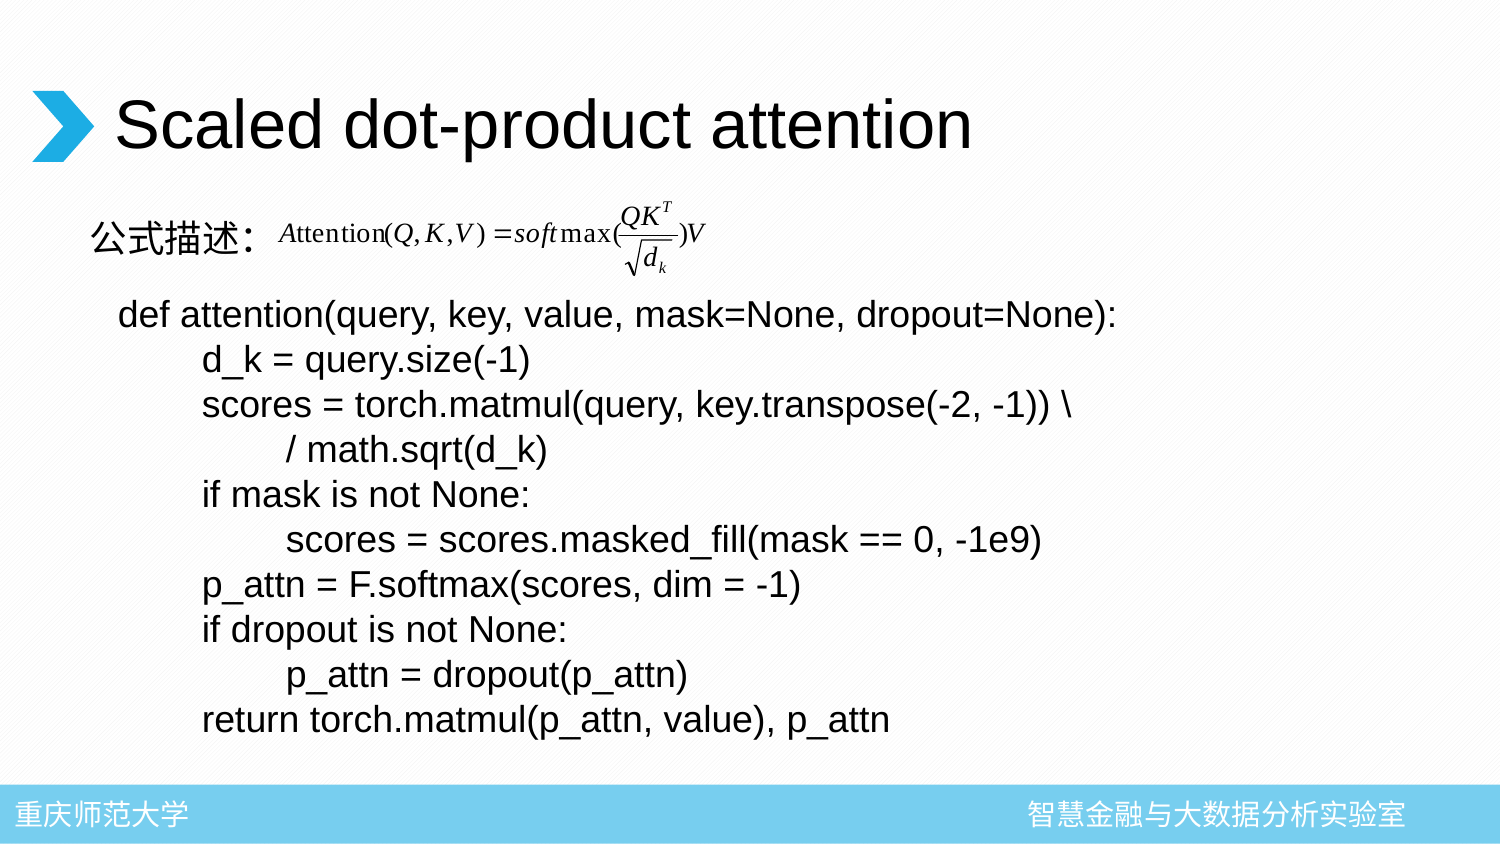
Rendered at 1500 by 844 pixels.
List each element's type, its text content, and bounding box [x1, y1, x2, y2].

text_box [674, 404, 825, 440]
text_box 公式描述： [75, 207, 272, 268]
text_box def attention(query, key, value, mask=None, dropout=None): d_k = query.size(-1) scores = torch.matmul(query, key.transpose(-2, -1)) \ / math.sqrt(d_k) if mask is not None: scores = scores.masked_fill(mask == 0, -1e9) p_attn = F.softmax(scores, dim = -1) if dropout is not None: p_attn = dropout(p_attn) return torch.matmul(p_attn, value), p_attn [103, 282, 1381, 748]
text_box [272, 193, 714, 283]
text_box 重庆师范大学 智慧金融与大数据分析实验室 [0, 784, 1500, 844]
text_box [30, 89, 96, 163]
title Scaled dot-product attention [103, 44, 1397, 208]
